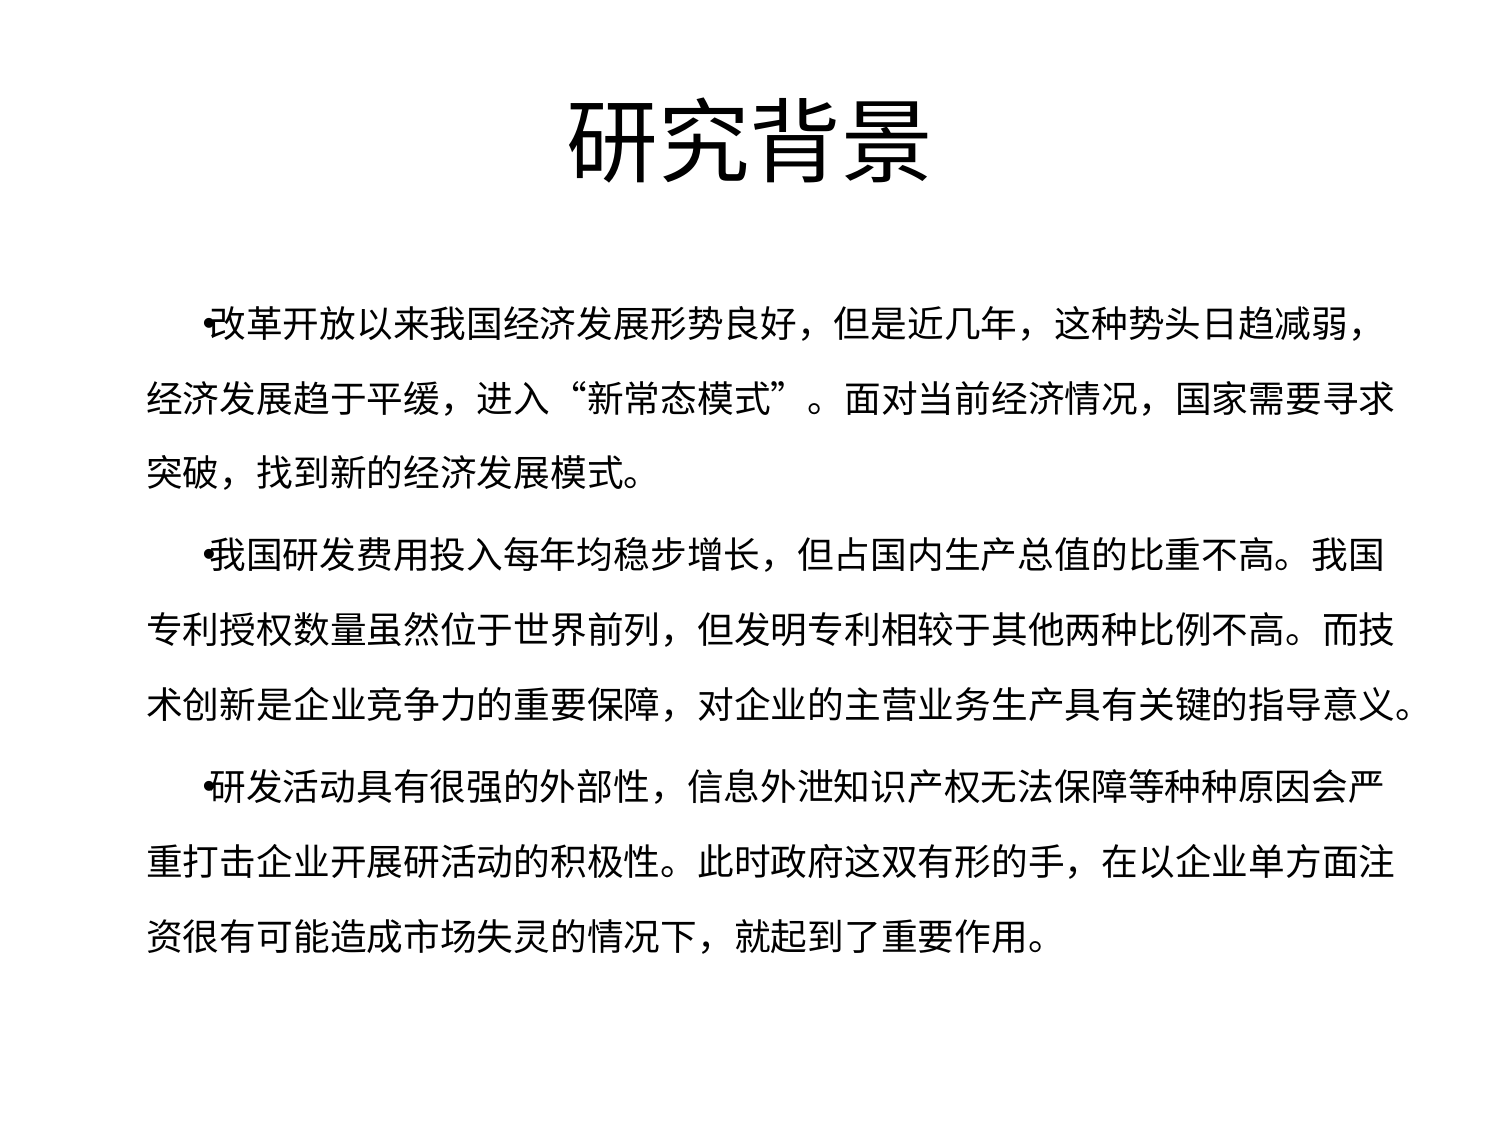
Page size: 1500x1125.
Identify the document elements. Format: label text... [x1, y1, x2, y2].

title 研究背景 [75, 45, 1425, 233]
list 改革开放以来我国经济发展形势良好，但是近几年，这种势头日趋减弱，经济发展趋于平缓，进入“新常态模式”。面对当前经济情况，国家需要寻求突破，找到新的经济发展模式。 我国研发费用投入每年均稳步增长，但占国内生产总值的比重不高。我国专利授权数量虽然位于世界前列，但发明专利相较于其他两种比例不高。而技术创新是企业竞争力的重要保障，对企业的主营业务生产具有关键的指导意义。 研发活动具有很强的外部性，信息外泄知识产权无法保障等种种原因会严重打击企业开展研活动的积极性。此时政府这双有形的手，在以企业单方面注资很有可能造成市场失灵的情况下，就起到了重要作用。 [75, 262, 1425, 1005]
